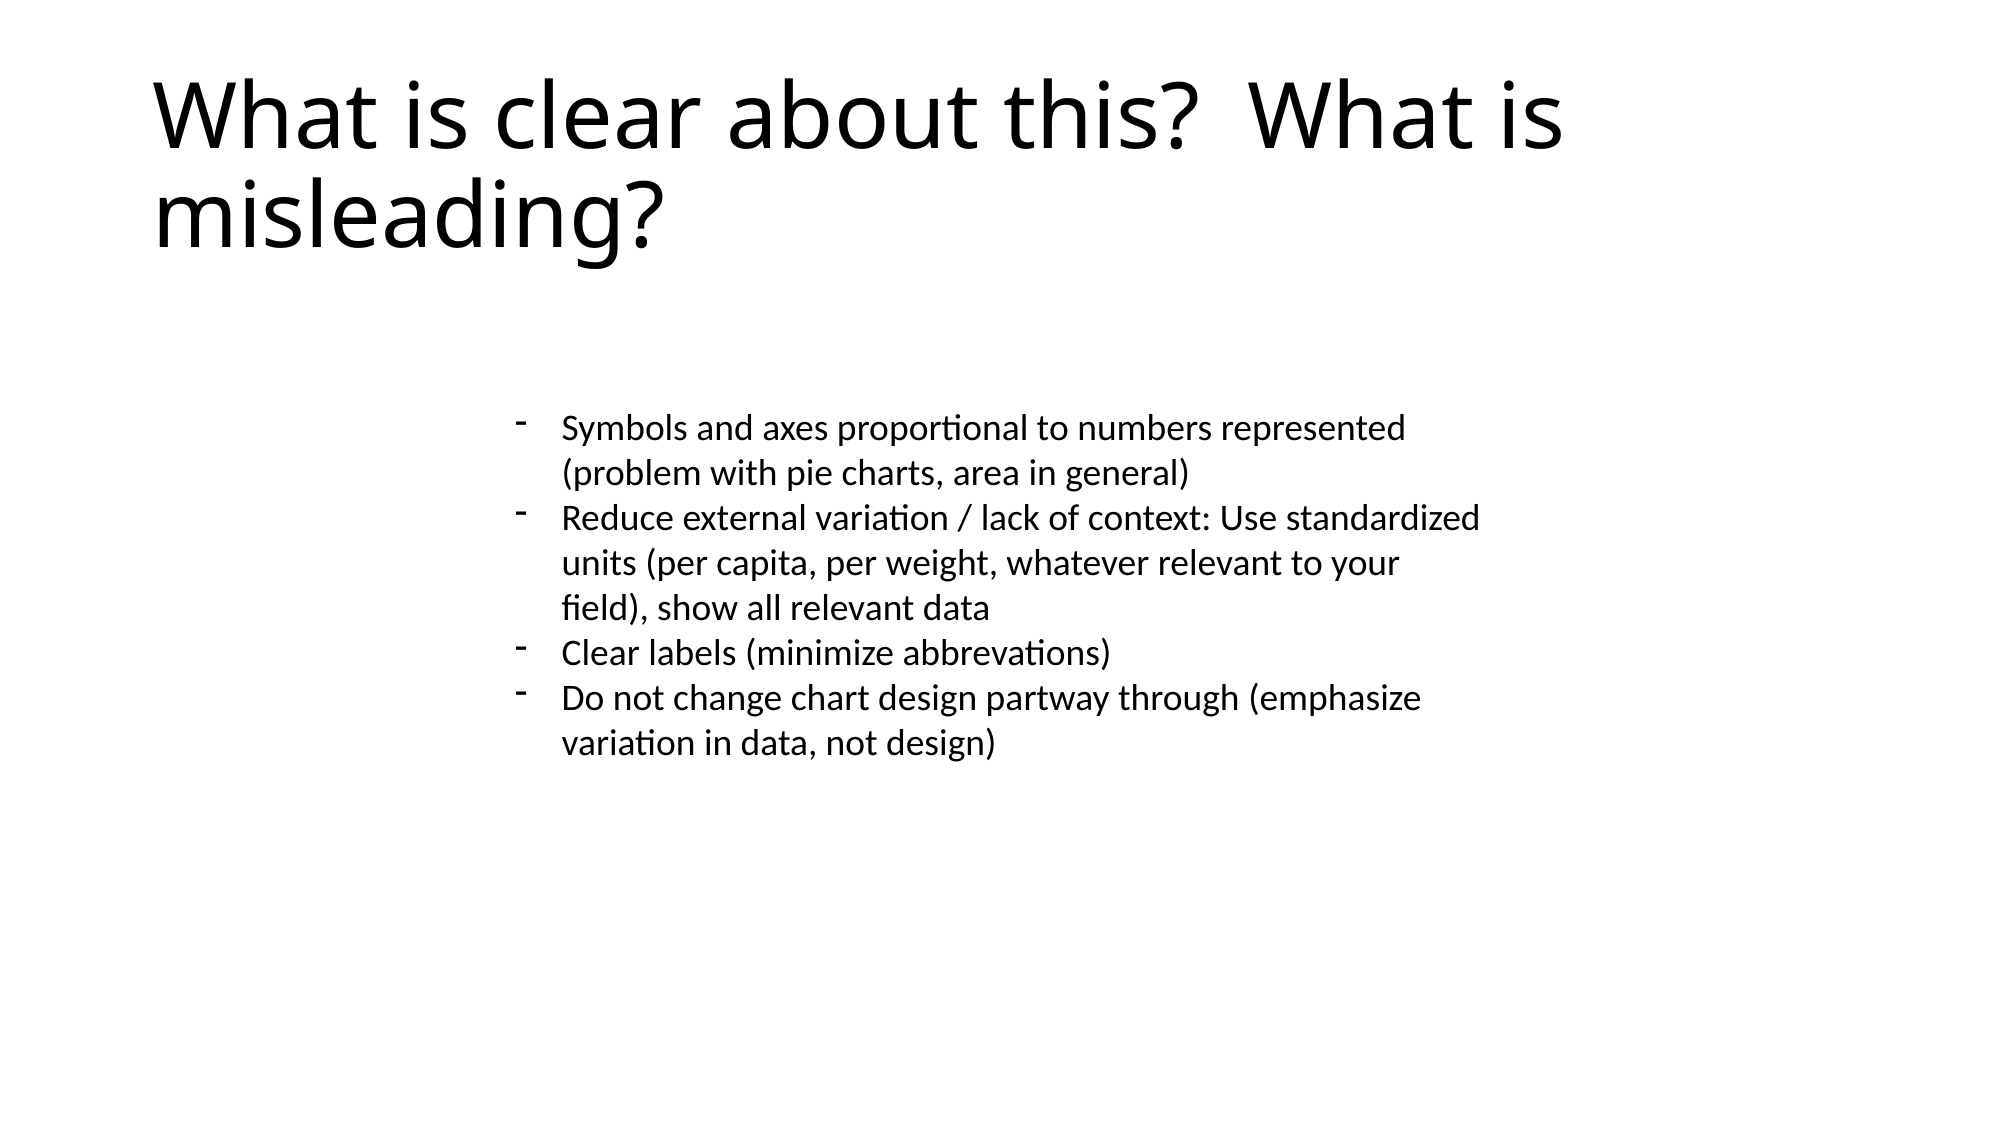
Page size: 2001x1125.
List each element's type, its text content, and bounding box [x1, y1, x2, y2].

text_box Symbols and axes proportional to numbers represented (problem with pie charts, area in general) Reduce external variation / lack of context: Use standardized units (per capita, per weight, whatever relevant to your field), show all relevant data Clear labels (minimize abbrevations) Do not change chart design partway through (emphasize variation in data, not design) [500, 395, 1500, 771]
title What is clear about this? What is misleading? [137, 59, 1863, 278]
